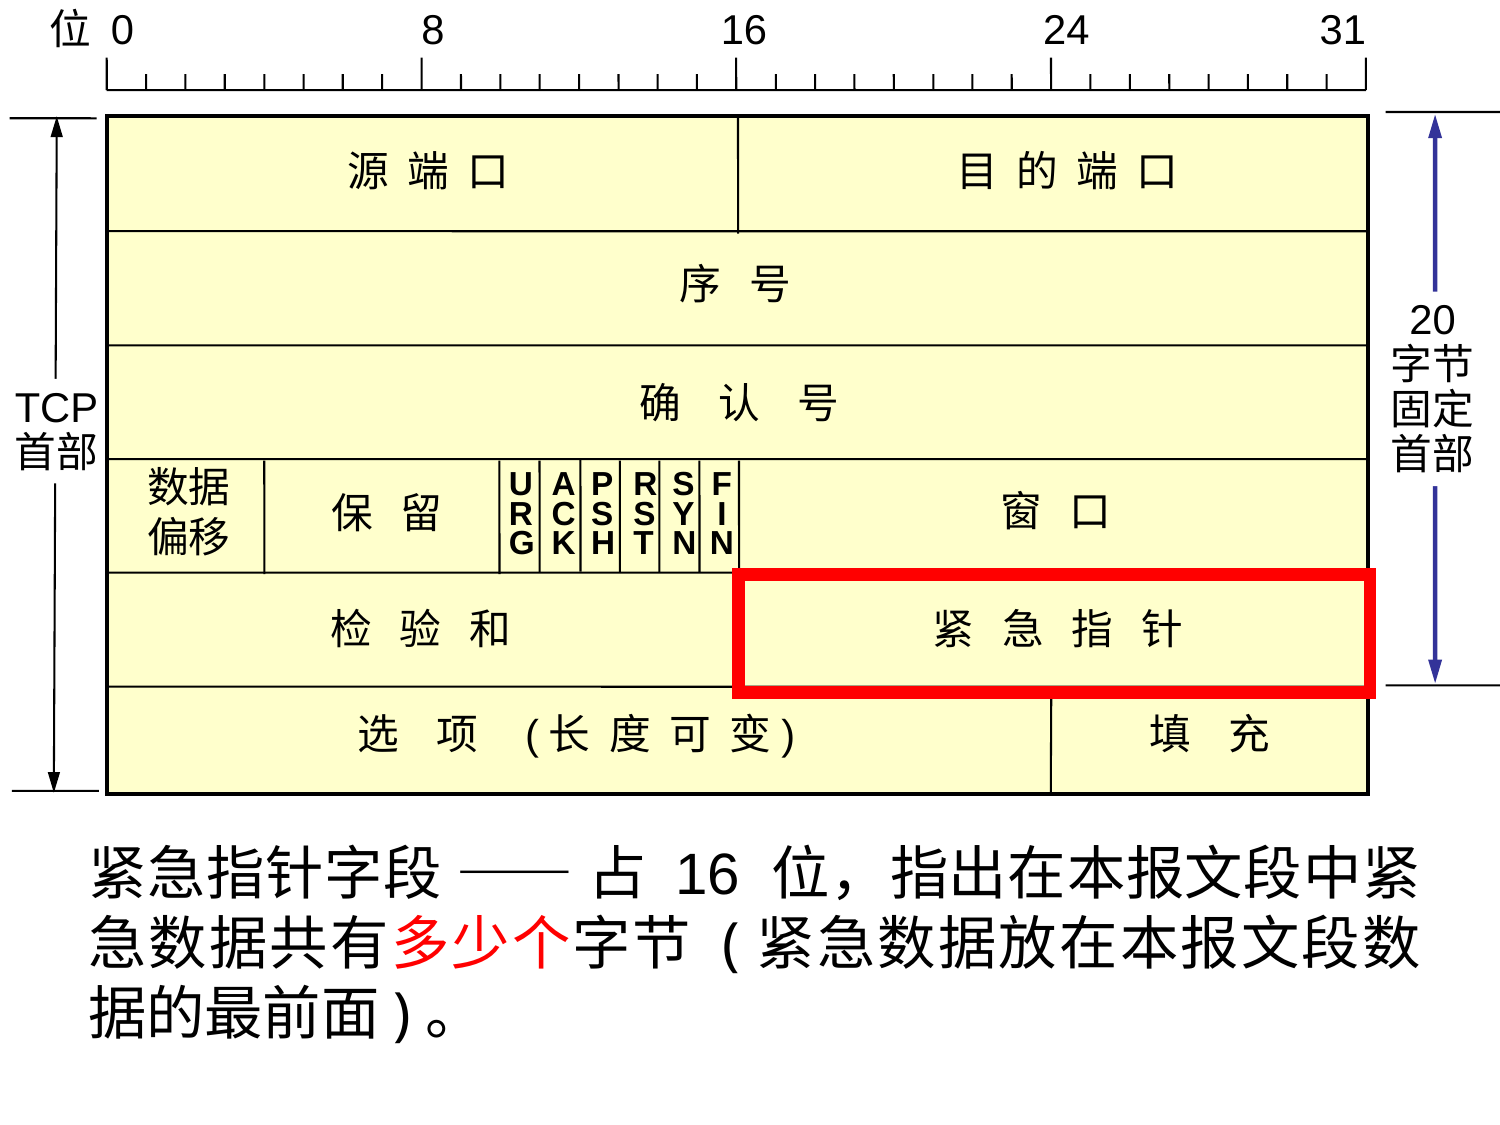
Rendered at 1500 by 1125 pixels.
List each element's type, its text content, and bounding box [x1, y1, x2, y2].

text_box [107, 232, 1369, 459]
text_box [332, 138, 525, 203]
text_box [1428, 114, 1442, 291]
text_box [1134, 700, 1341, 766]
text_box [665, 250, 892, 316]
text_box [985, 477, 1127, 542]
text_box [50, 119, 63, 378]
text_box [624, 369, 927, 434]
text_box [47, 484, 61, 790]
text_box 检 验 和 [315, 595, 527, 660]
text_box 目 的 端 口 [941, 138, 1194, 203]
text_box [73, 828, 1436, 1054]
text_box [740, 460, 1369, 572]
text_box 数据 偏移 [132, 453, 246, 568]
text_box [493, 459, 1371, 796]
text_box 选 项 (长 度 可 变) [342, 700, 868, 766]
text_box [107, 460, 264, 572]
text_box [35, 0, 1382, 91]
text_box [316, 479, 458, 545]
text_box [1428, 487, 1442, 684]
text_box [265, 460, 499, 572]
text_box 20 字节 固定 首部 [1375, 291, 1490, 487]
text_box [107, 573, 1369, 794]
text_box [107, 115, 1369, 231]
text_box TCP 首部 [0, 378, 107, 484]
